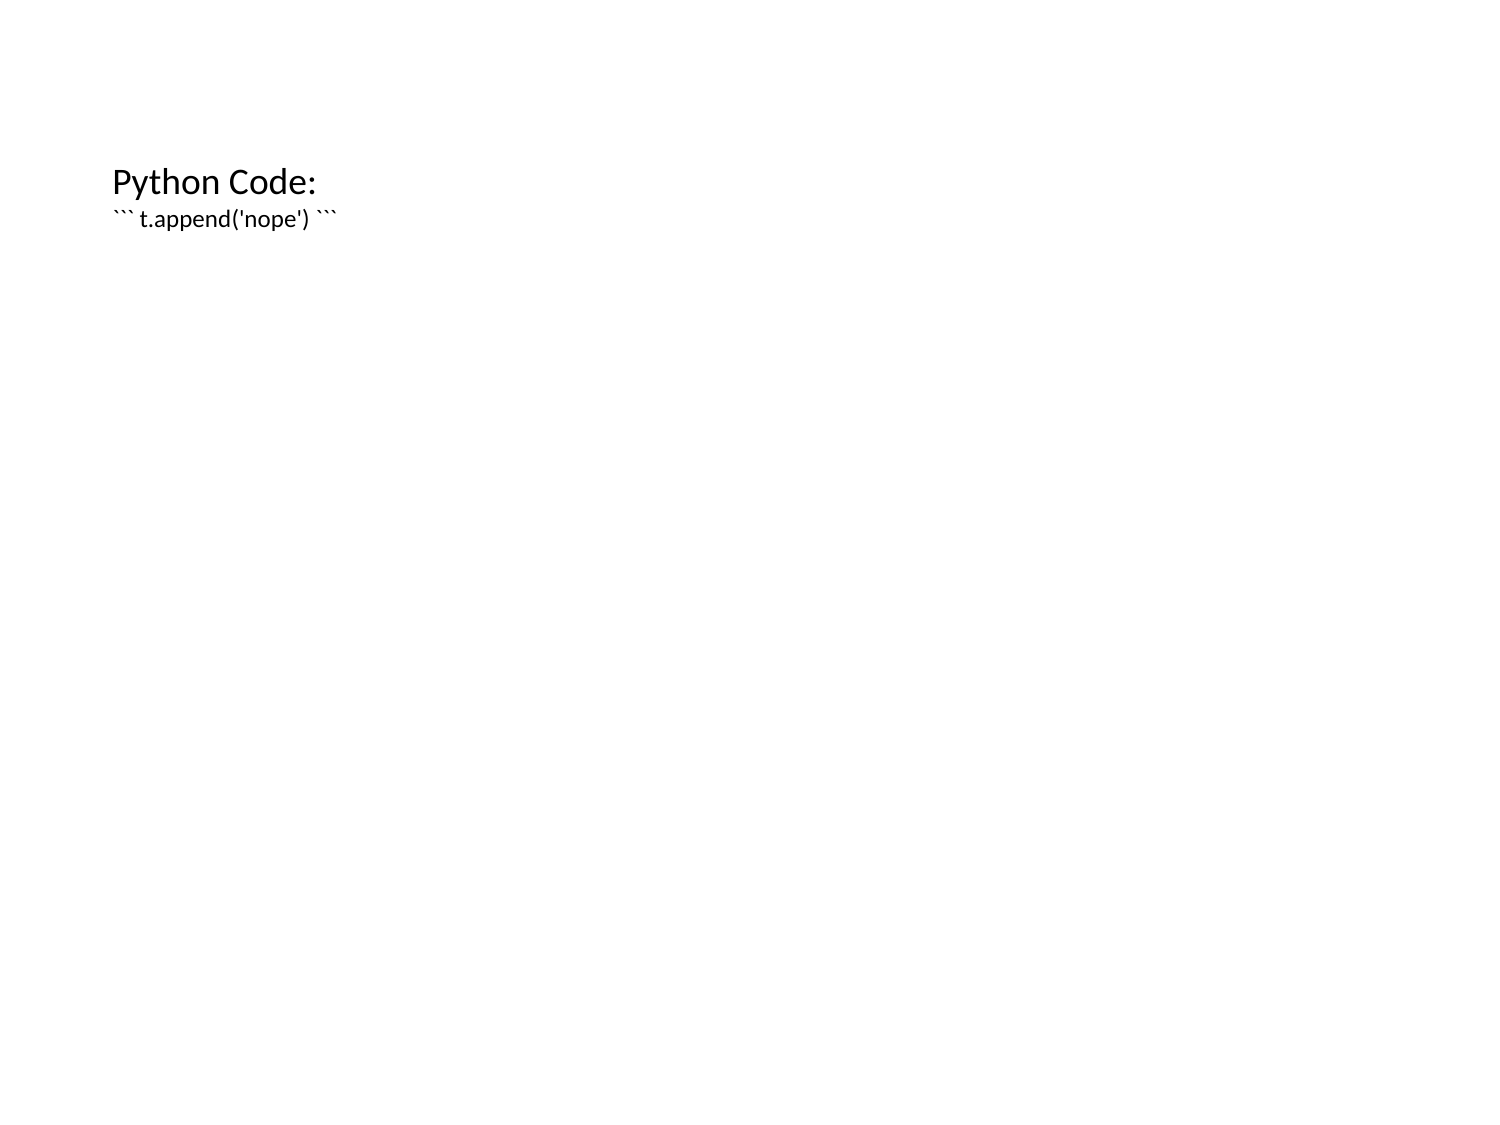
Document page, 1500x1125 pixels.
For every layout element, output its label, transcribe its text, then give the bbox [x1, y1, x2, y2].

text_box Python Code: ``` t.append('nope') ``` [97, 149, 353, 270]
